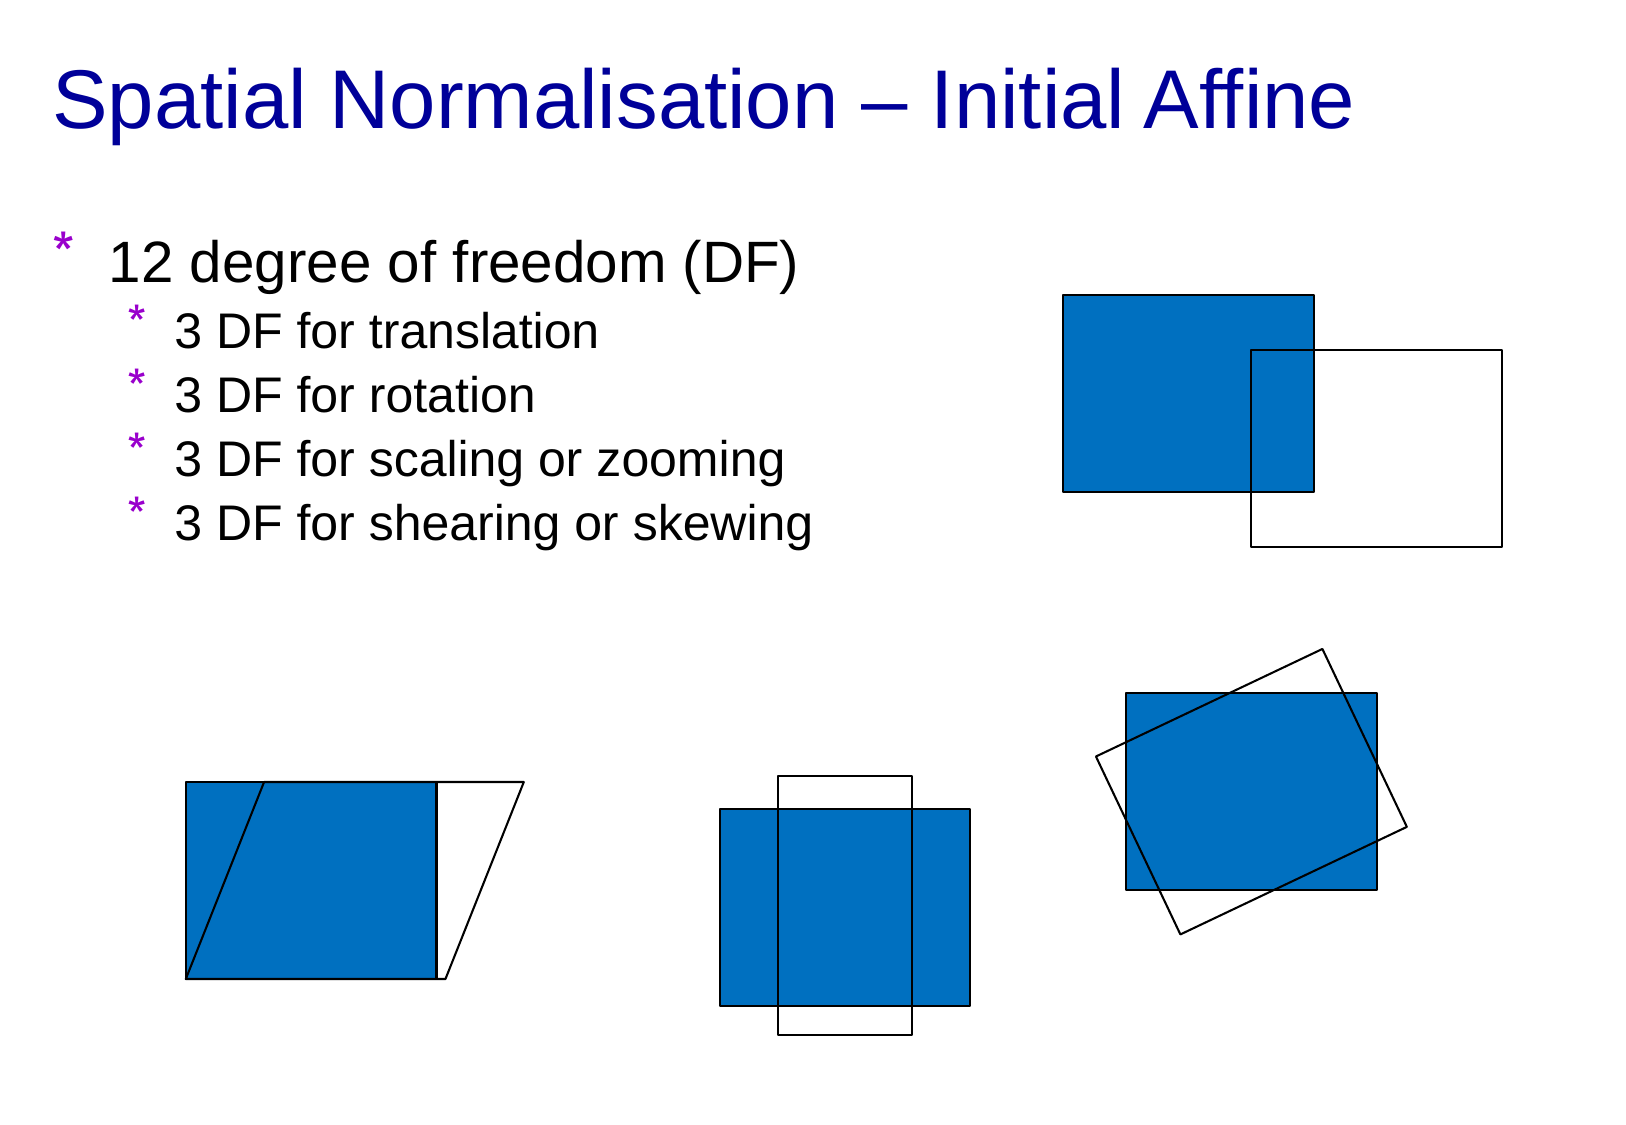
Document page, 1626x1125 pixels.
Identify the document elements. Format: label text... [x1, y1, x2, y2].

text_box [719, 809, 778, 1007]
text_box [1095, 648, 1407, 935]
text_box [185, 782, 263, 978]
text_box [1126, 822, 1159, 891]
text_box [1251, 350, 1503, 548]
text_box [778, 775, 912, 1036]
text_box [1126, 693, 1227, 741]
text_box [1274, 842, 1377, 891]
text_box [1063, 295, 1315, 493]
text_box [185, 782, 524, 980]
title Spatial Normalisation – Initial Affine [37, 37, 1588, 224]
list 12 degree of freedom (DF) 3 DF for translation 3 DF for rotation 3 DF for scaling or zooming 3 DF for shearing or skewing [37, 224, 1588, 1025]
text_box [912, 809, 971, 1007]
text_box [1344, 693, 1377, 761]
